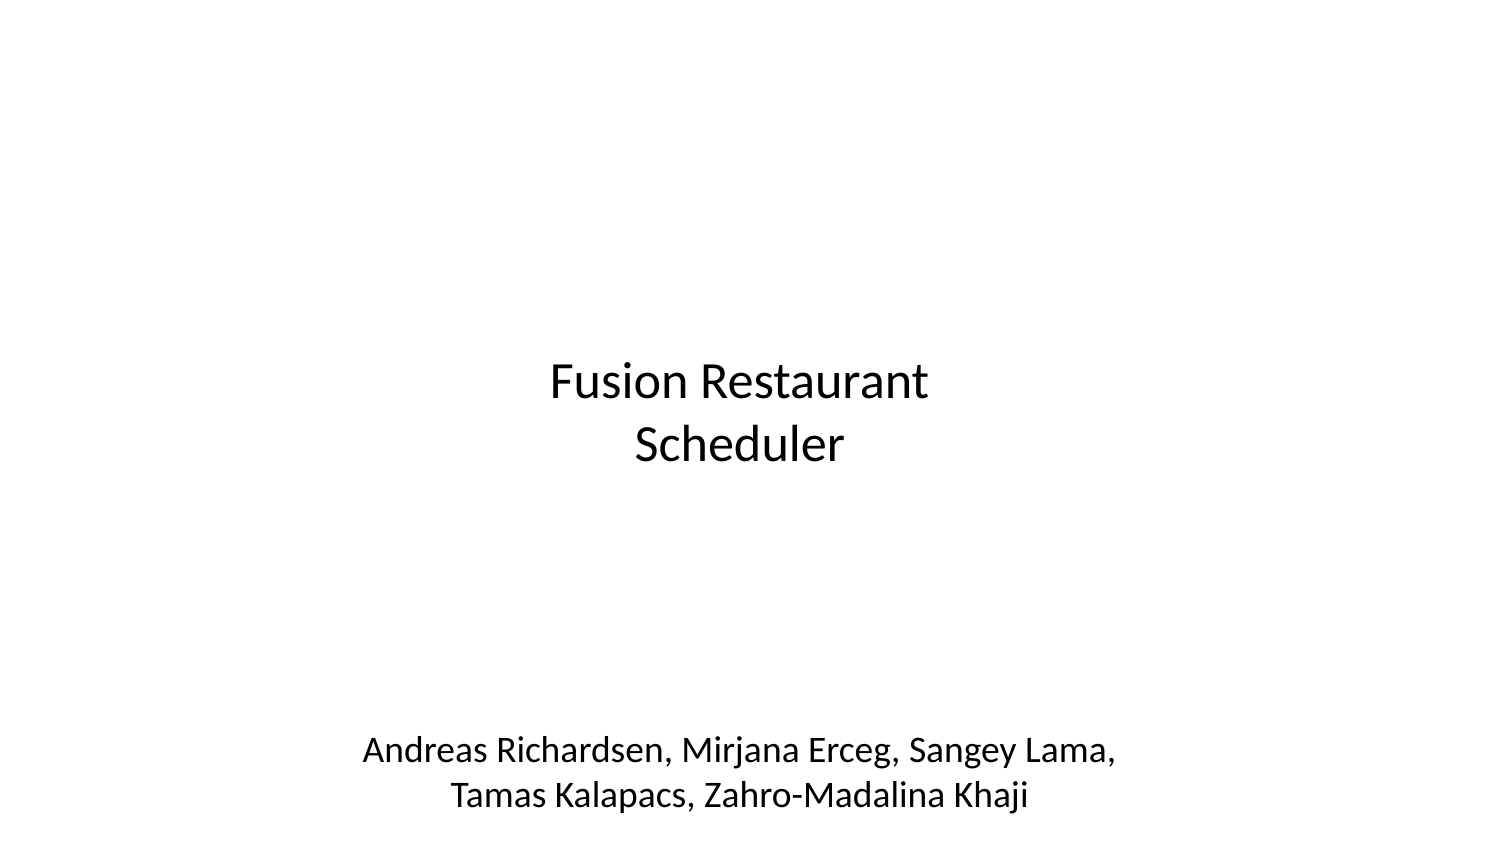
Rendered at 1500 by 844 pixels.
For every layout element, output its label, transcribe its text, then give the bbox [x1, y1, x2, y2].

title Fusion Restaurant Scheduler [64, 339, 1415, 480]
text_box Andreas Richardsen, Mirjana Erceg, Sangey Lama, Tamas Kalapacs, Zahro-Madalina Khaji [338, 717, 1142, 822]
